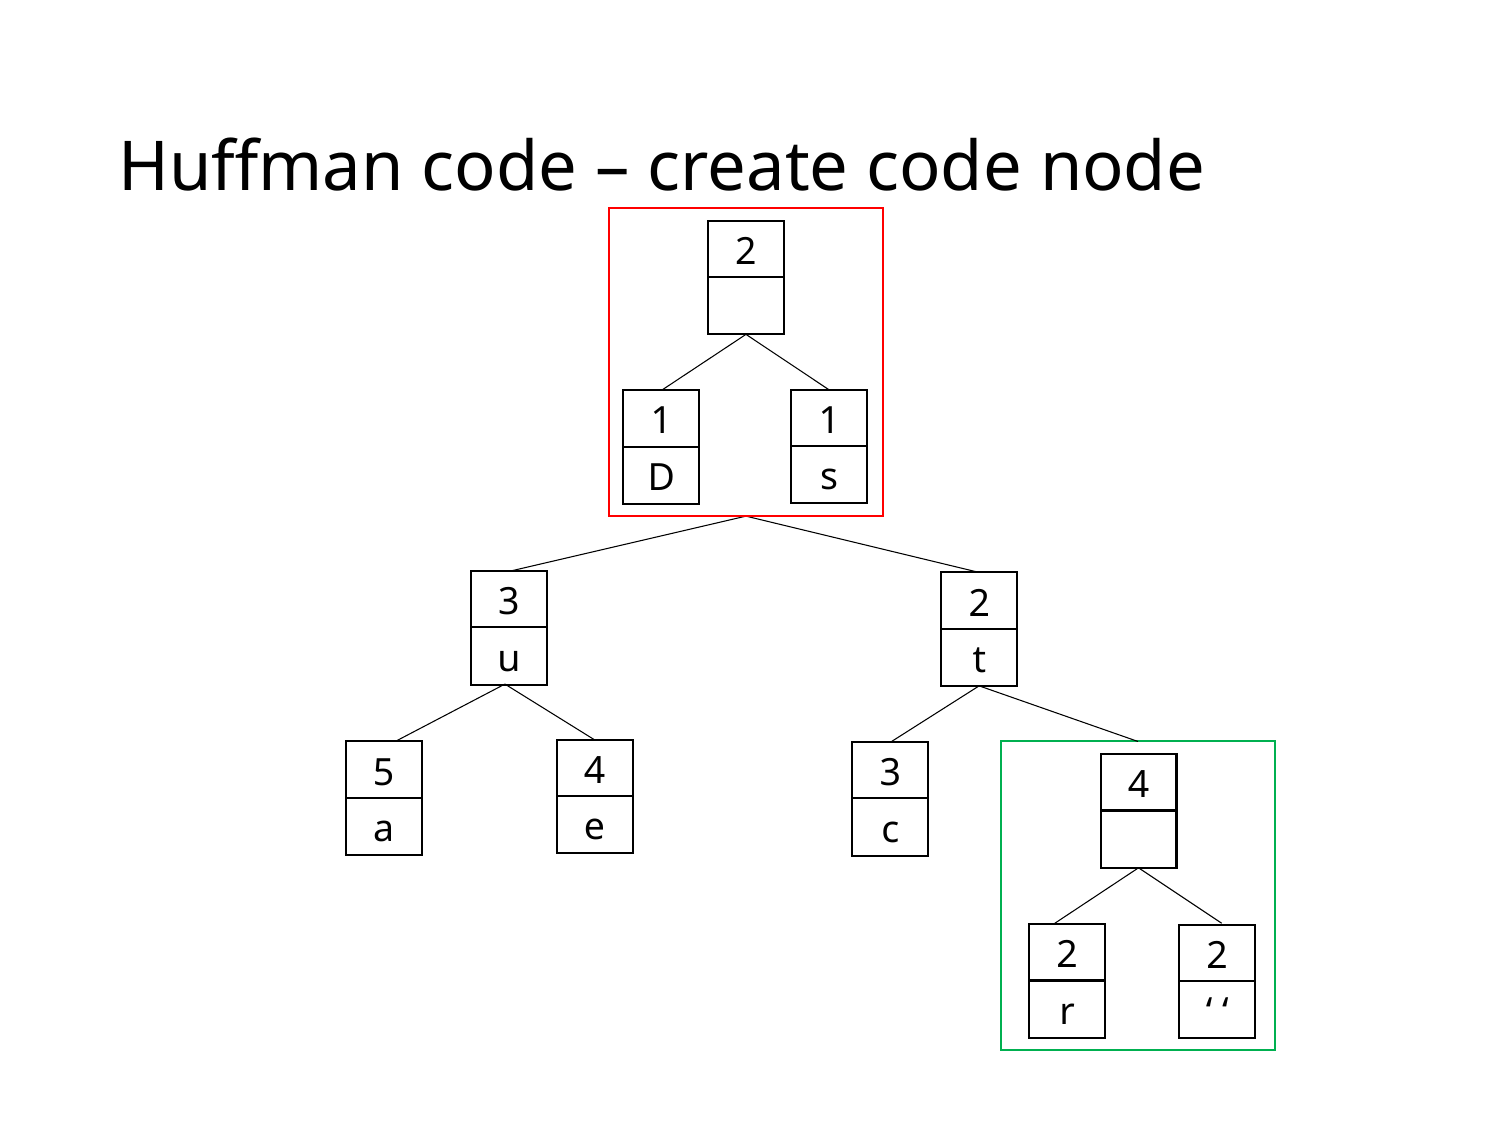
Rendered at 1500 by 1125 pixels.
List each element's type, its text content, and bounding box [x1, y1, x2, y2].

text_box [397, 684, 505, 741]
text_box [852, 742, 929, 856]
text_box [504, 516, 745, 573]
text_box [345, 741, 422, 855]
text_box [941, 572, 1018, 685]
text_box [890, 685, 980, 743]
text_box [470, 571, 547, 684]
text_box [979, 685, 1138, 742]
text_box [556, 739, 633, 854]
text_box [504, 684, 595, 740]
title Huffman code – create code node [103, 59, 1397, 278]
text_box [608, 207, 884, 517]
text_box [1000, 741, 1275, 1050]
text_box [745, 516, 980, 573]
